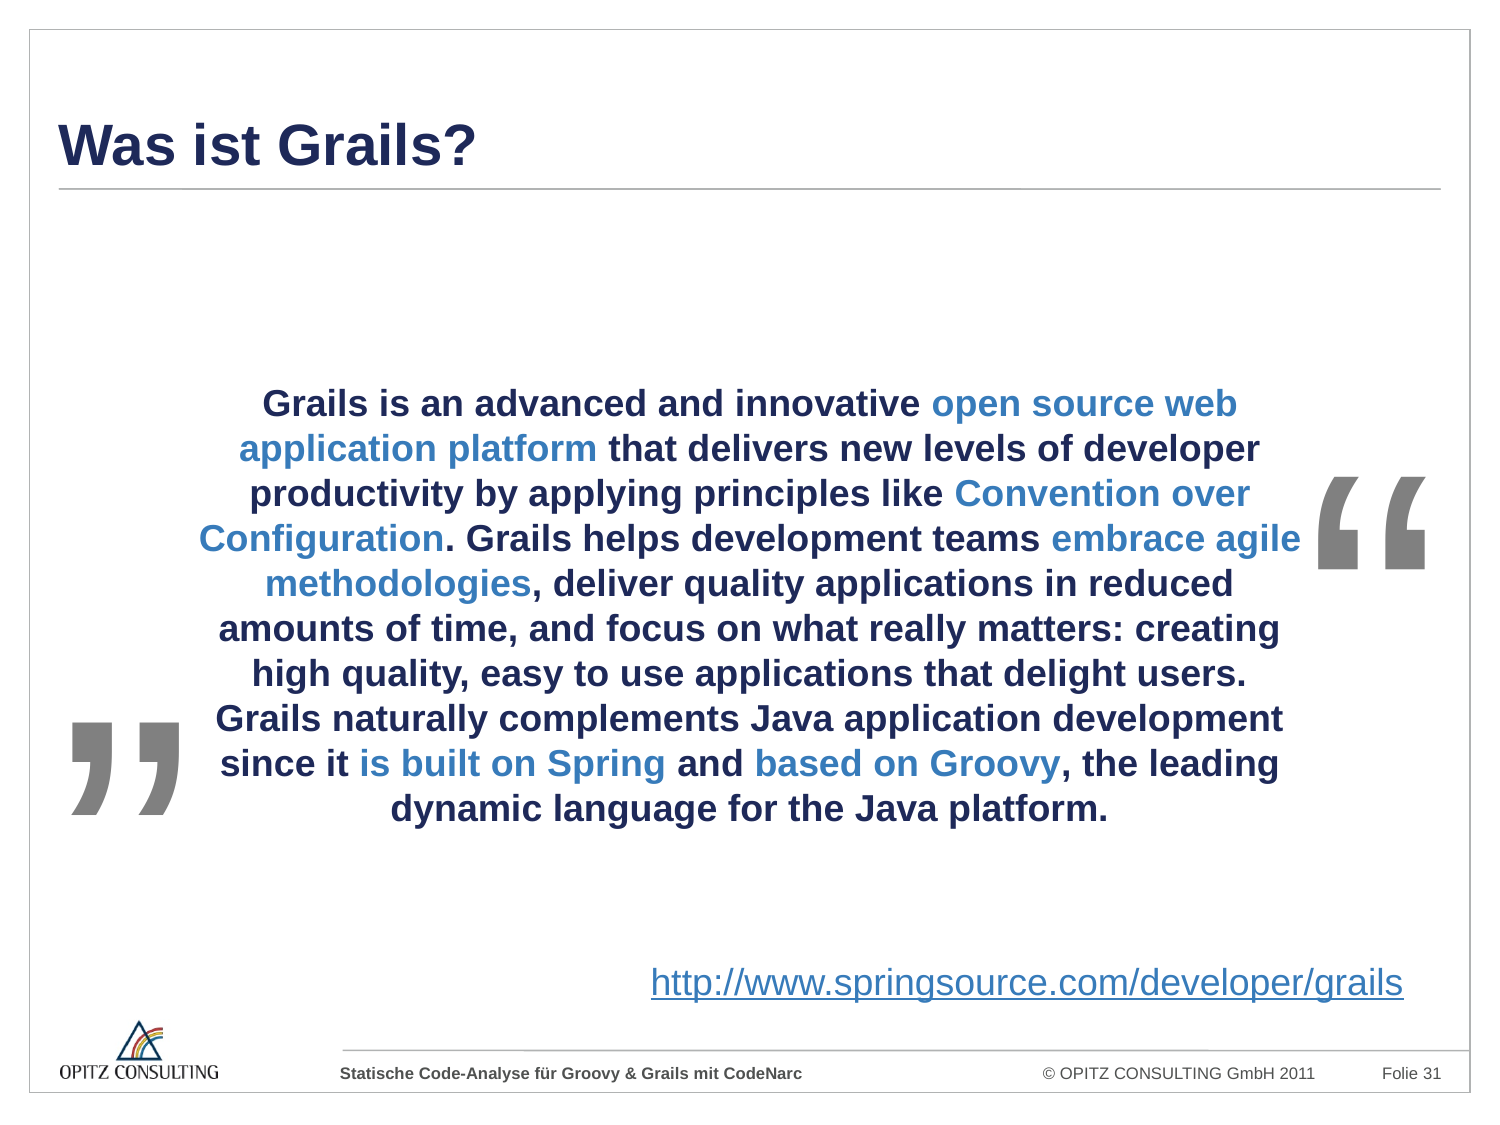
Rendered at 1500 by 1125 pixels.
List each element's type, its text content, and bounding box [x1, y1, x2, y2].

text_box „ “ [1306, 340, 1468, 853]
picture [60, 1019, 218, 1079]
title Was ist Grails? [59, 35, 1442, 178]
text_box http://www.springsource.com/developer/grails [635, 950, 1419, 1011]
text_box „ “ [41, 340, 194, 853]
list Grails is an advanced and innovative open source web application platform that delivers new levels of developer productivity by applying principles like Convention over Configuration. Grails helps development teams embrace agile methodologies, deliver quality applications in reduced amounts of time, and focus on what really matters: creating high quality, easy to use applications that delight users. Grails naturally complements Java application development since it is built on Spring and based on Groovy, the leading dynamic language for the Java platform. [194, 224, 1306, 1016]
